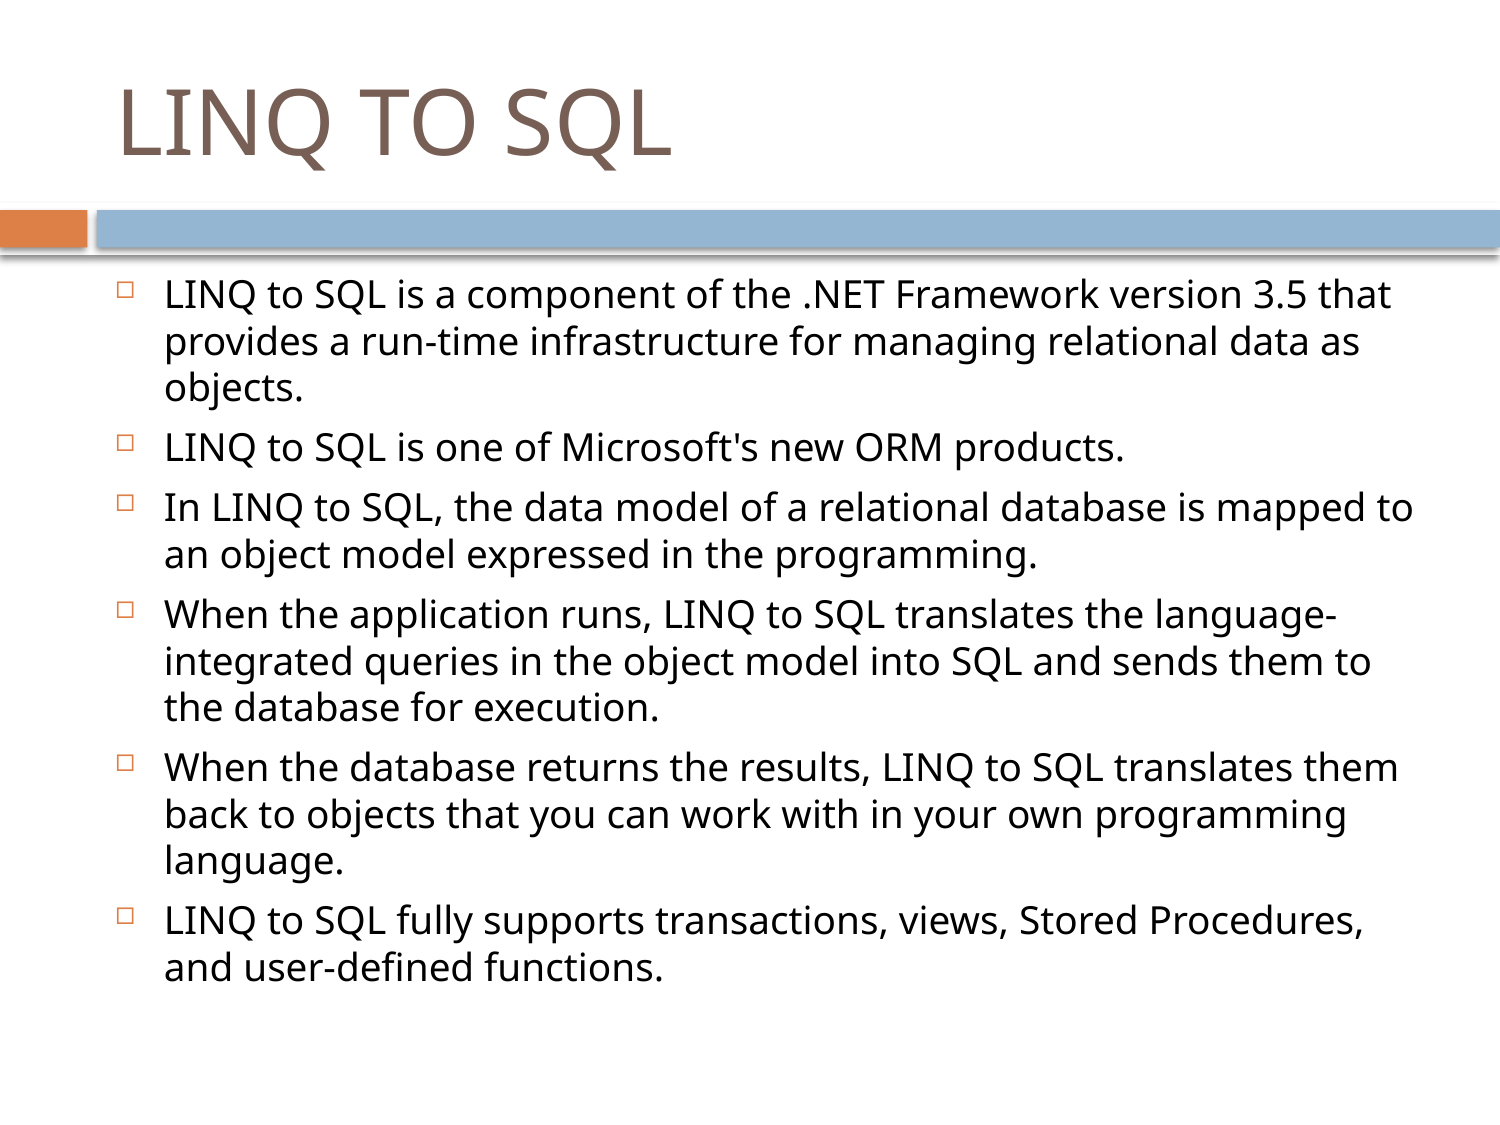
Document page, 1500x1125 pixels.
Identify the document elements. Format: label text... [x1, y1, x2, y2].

list LINQ to SQL is a component of the .NET Framework version 3.5 that provides a run-time infrastructure for managing relational data as objects. LINQ to SQL is one of Microsoft's new ORM products. In LINQ to SQL, the data model of a relational database is mapped to an object model expressed in the programming. When the application runs, LINQ to SQL translates the language-integrated queries in the object model into SQL and sends them to the database for execution. When the database returns the results, LINQ to SQL translates them back to objects that you can work with in your own programming language. LINQ to SQL fully supports transactions, views, Stored Procedures, and user-defined functions. [100, 262, 1438, 1000]
title LINQ TO SQL [100, 37, 1438, 200]
